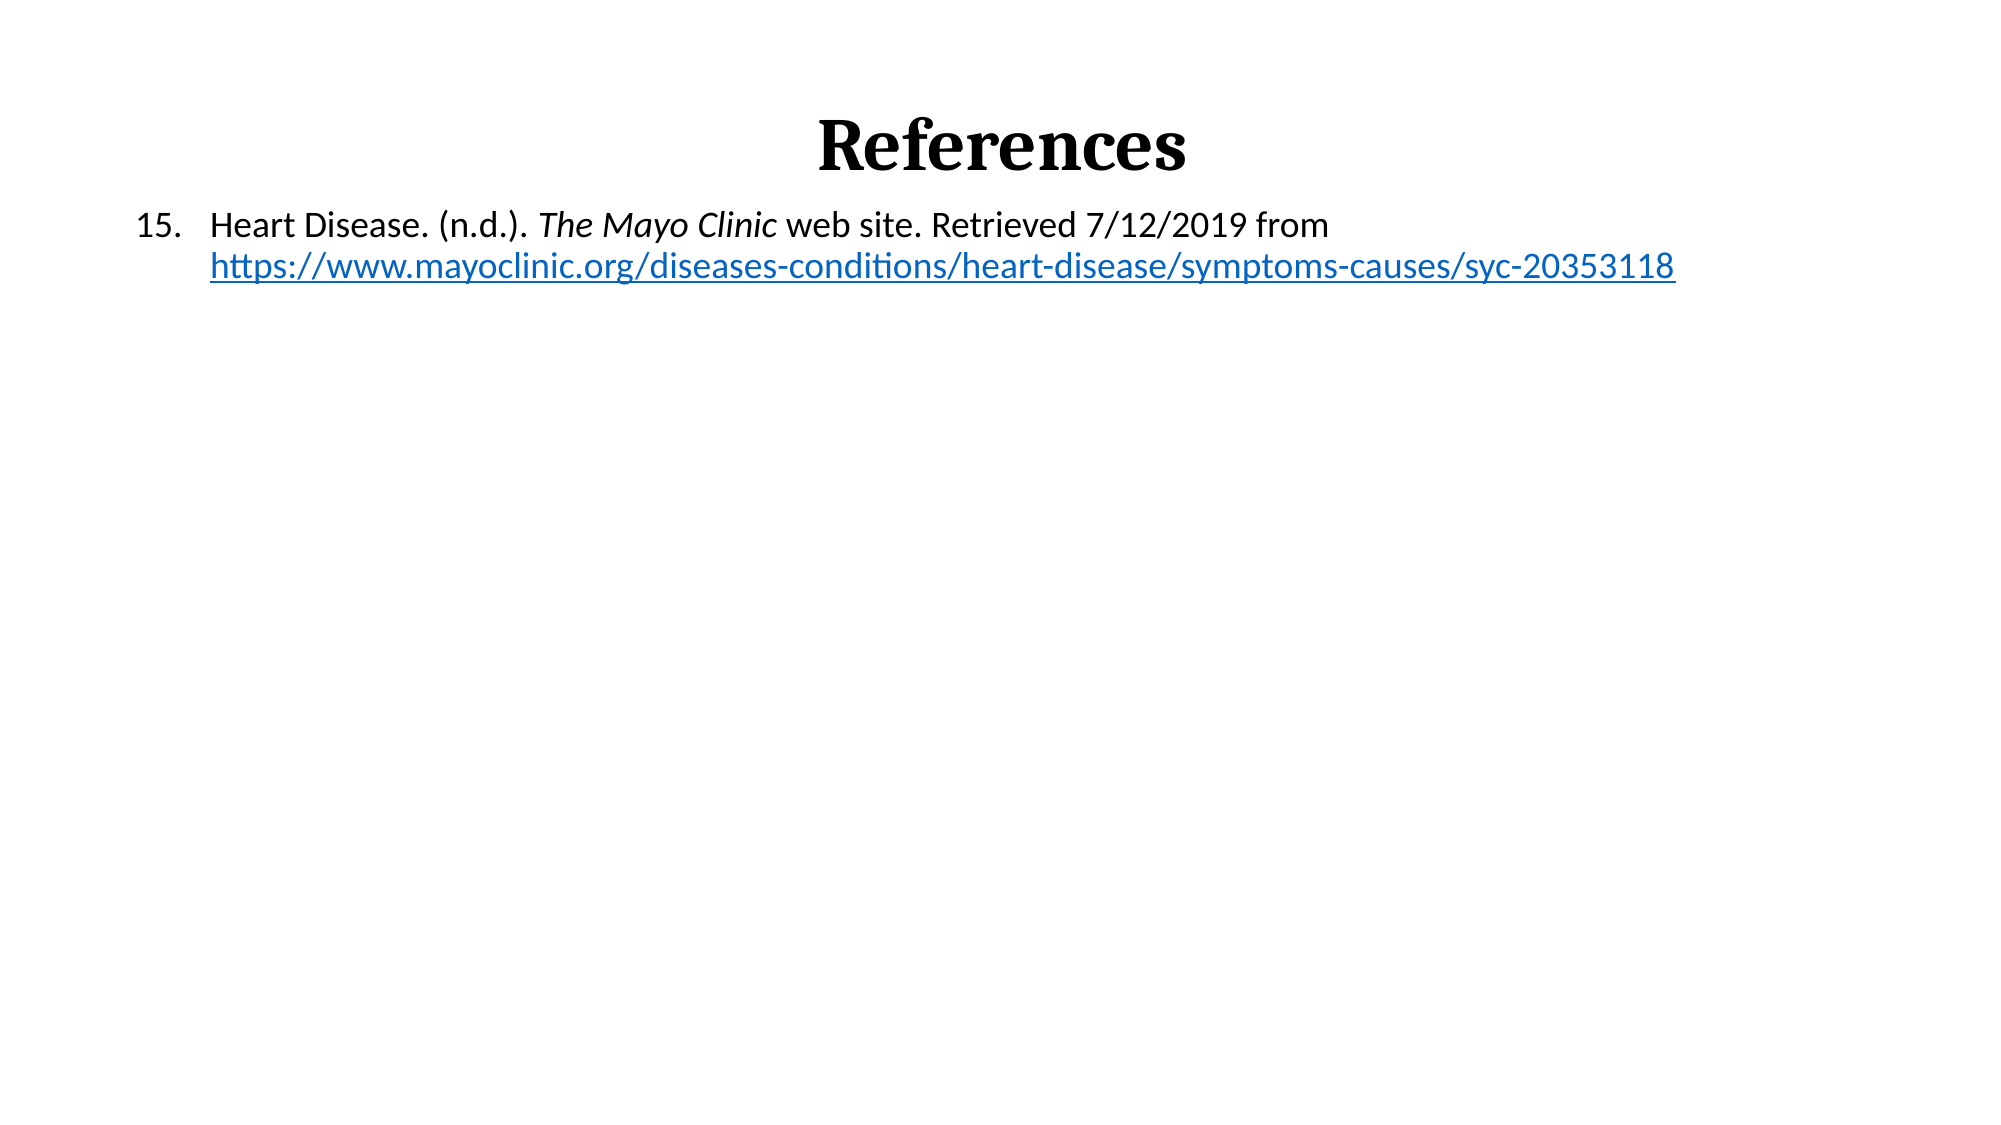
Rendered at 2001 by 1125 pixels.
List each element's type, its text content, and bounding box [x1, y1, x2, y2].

subtitle Heart Disease. (n.d.). The Mayo Clinic web site. Retrieved 7/12/2019 from https://www.mayoclinic.org/diseases-conditions/heart-disease/symptoms-causes/syc-20353118 [120, 198, 1885, 1059]
title References [252, 93, 1753, 198]
